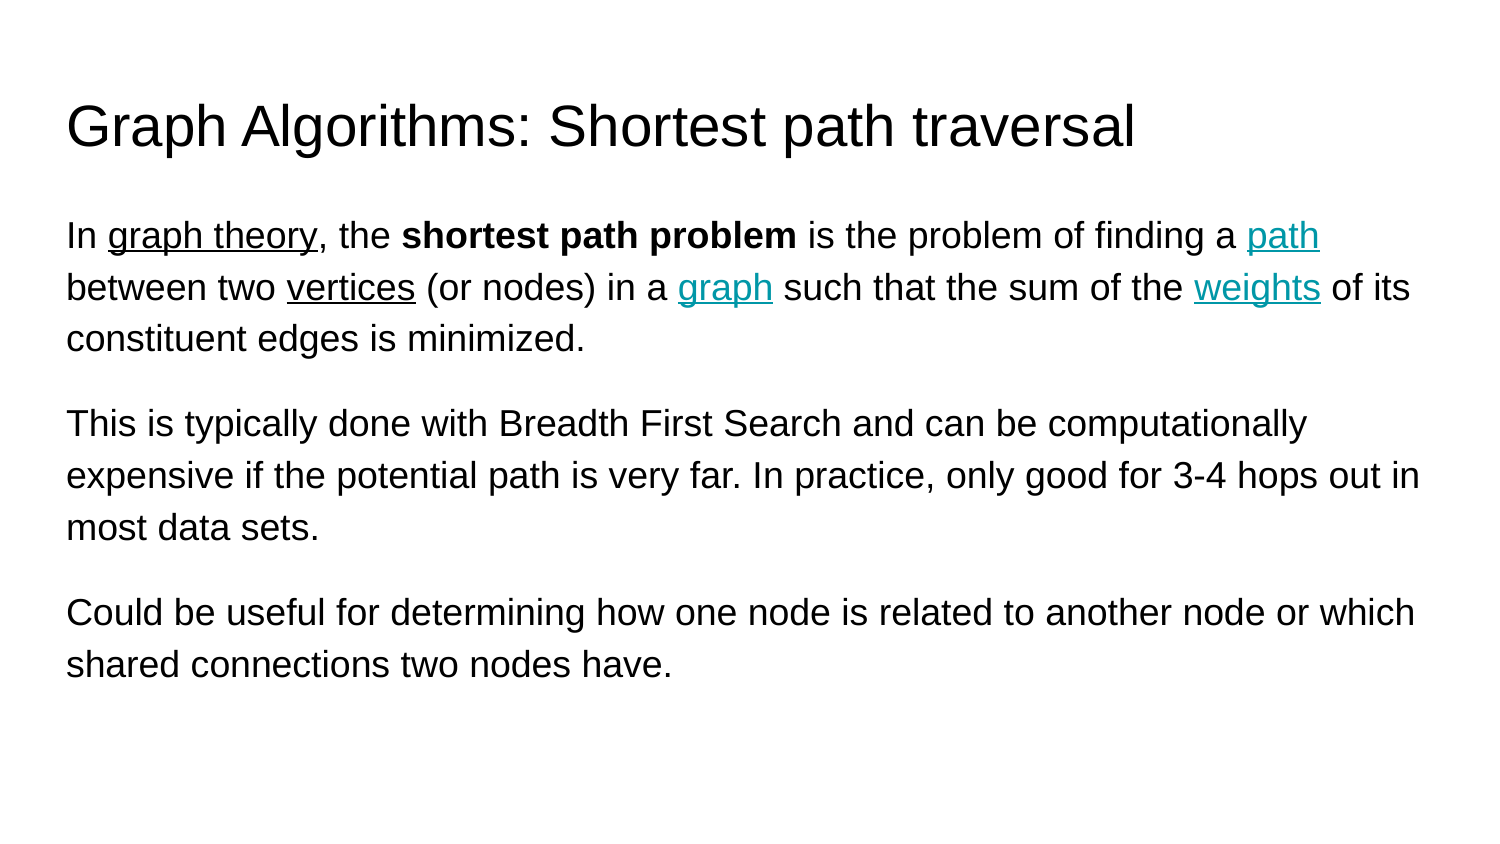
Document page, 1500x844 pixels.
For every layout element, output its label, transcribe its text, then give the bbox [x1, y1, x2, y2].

list In graph theory, the shortest path problem is the problem of finding a path between two vertices (or nodes) in a graph such that the sum of the weights of its constituent edges is minimized. This is typically done with Breadth First Search and can be computationally expensive if the potential path is very far. In practice, only good for 3-4 hops out in most data sets. Could be useful for determining how one node is related to another node or which shared connections two nodes have. [51, 189, 1449, 750]
title Graph Algorithms: Shortest path traversal [51, 72, 1449, 167]
